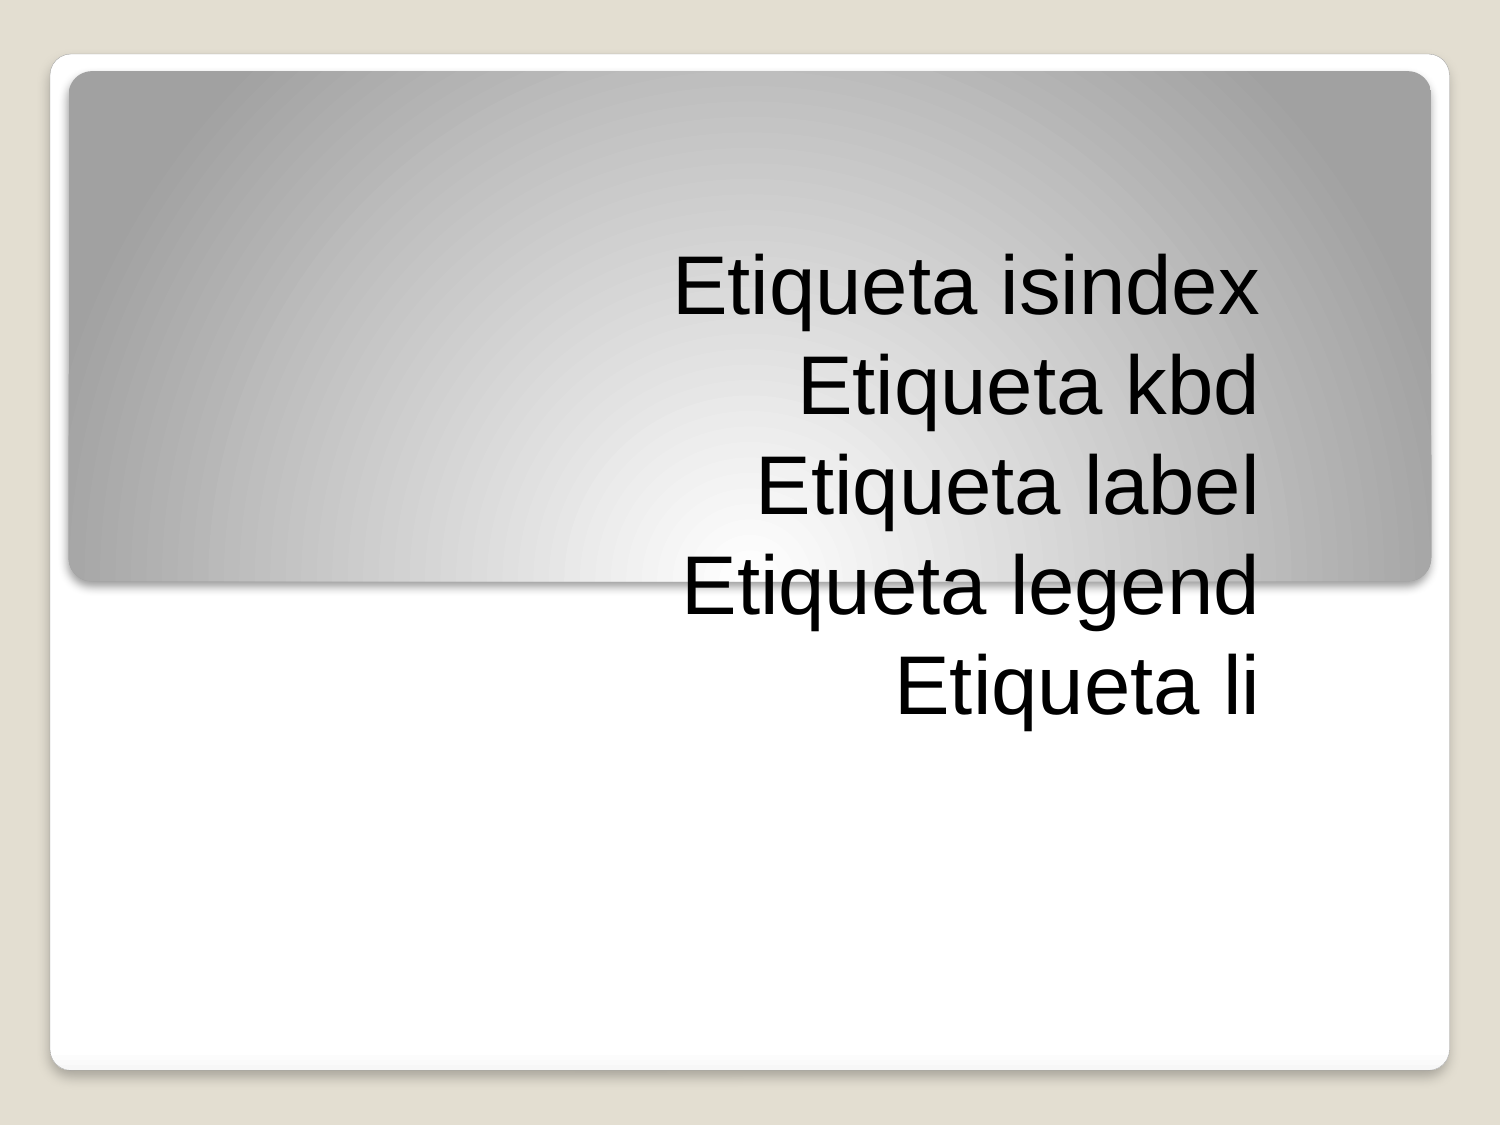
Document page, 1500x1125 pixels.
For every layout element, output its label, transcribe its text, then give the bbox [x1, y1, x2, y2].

subtitle Etiqueta isindex Etiqueta kbd Etiqueta label Etiqueta legend Etiqueta li [225, 231, 1275, 925]
